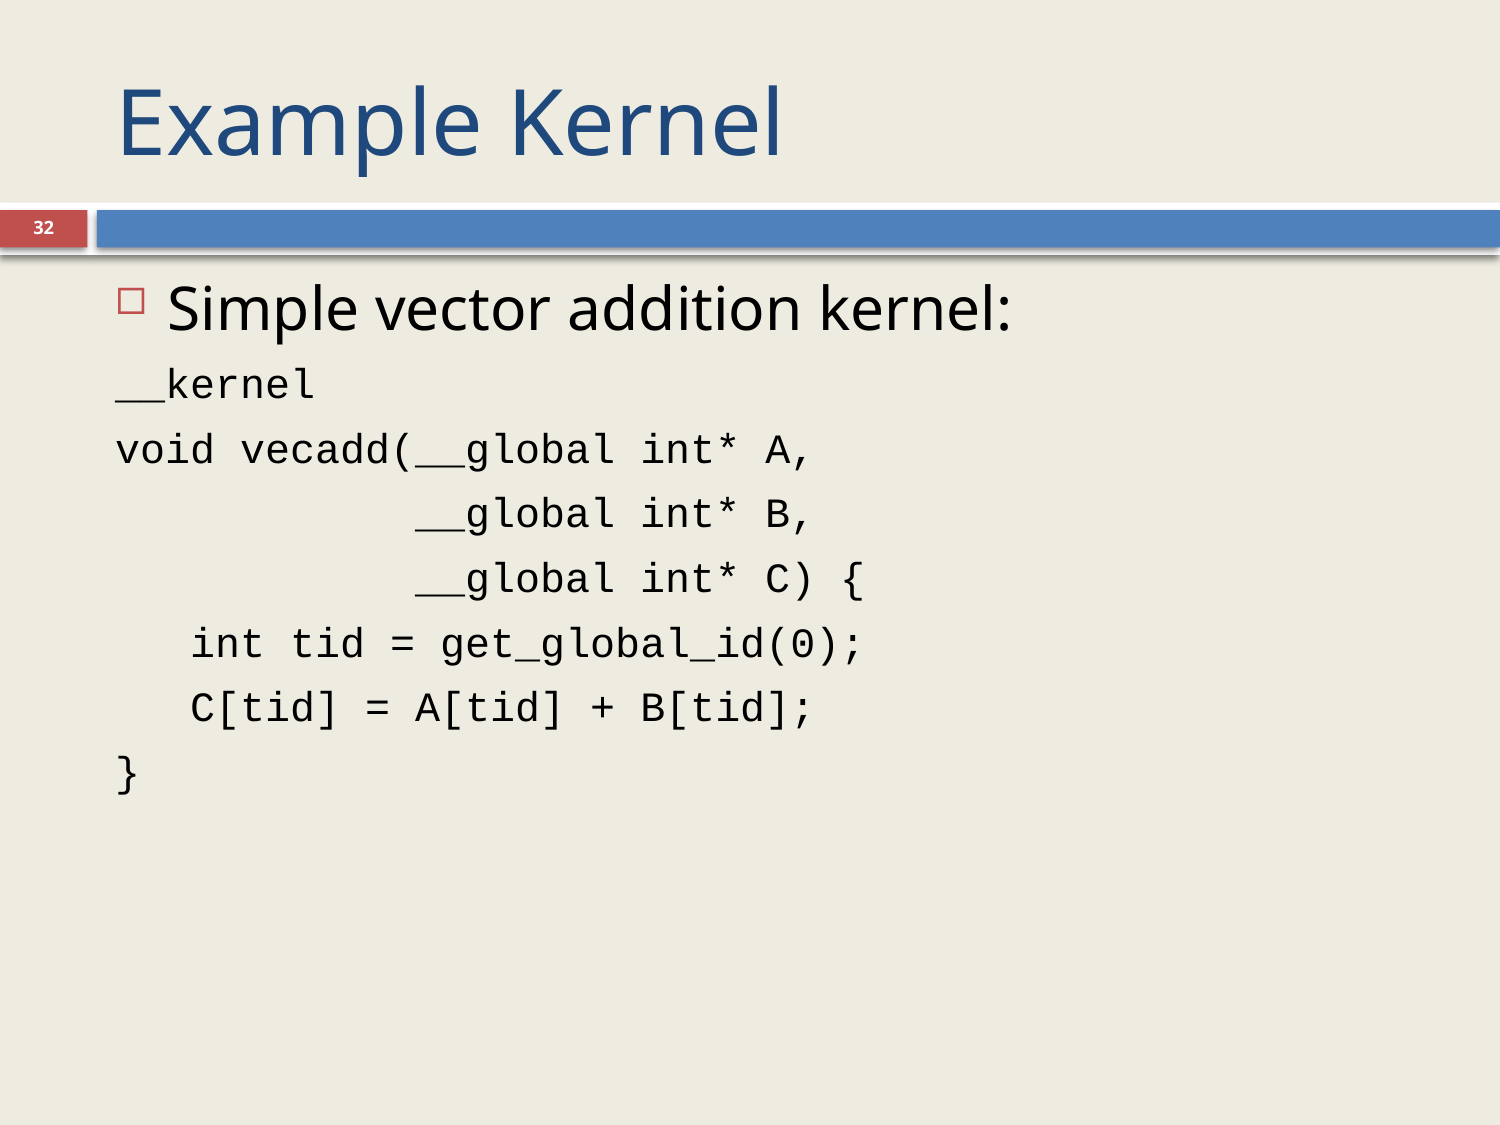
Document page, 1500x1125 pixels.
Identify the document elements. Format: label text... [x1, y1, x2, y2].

list Simple vector addition kernel: __kernel void vecadd(__global int* A, __global int* B, __global int* C) { int tid = get_global_id(0); C[tid] = A[tid] + B[tid]; } [100, 262, 1438, 1000]
title Example Kernel [100, 37, 1438, 200]
slide_number 32 [0, 208, 88, 249]
